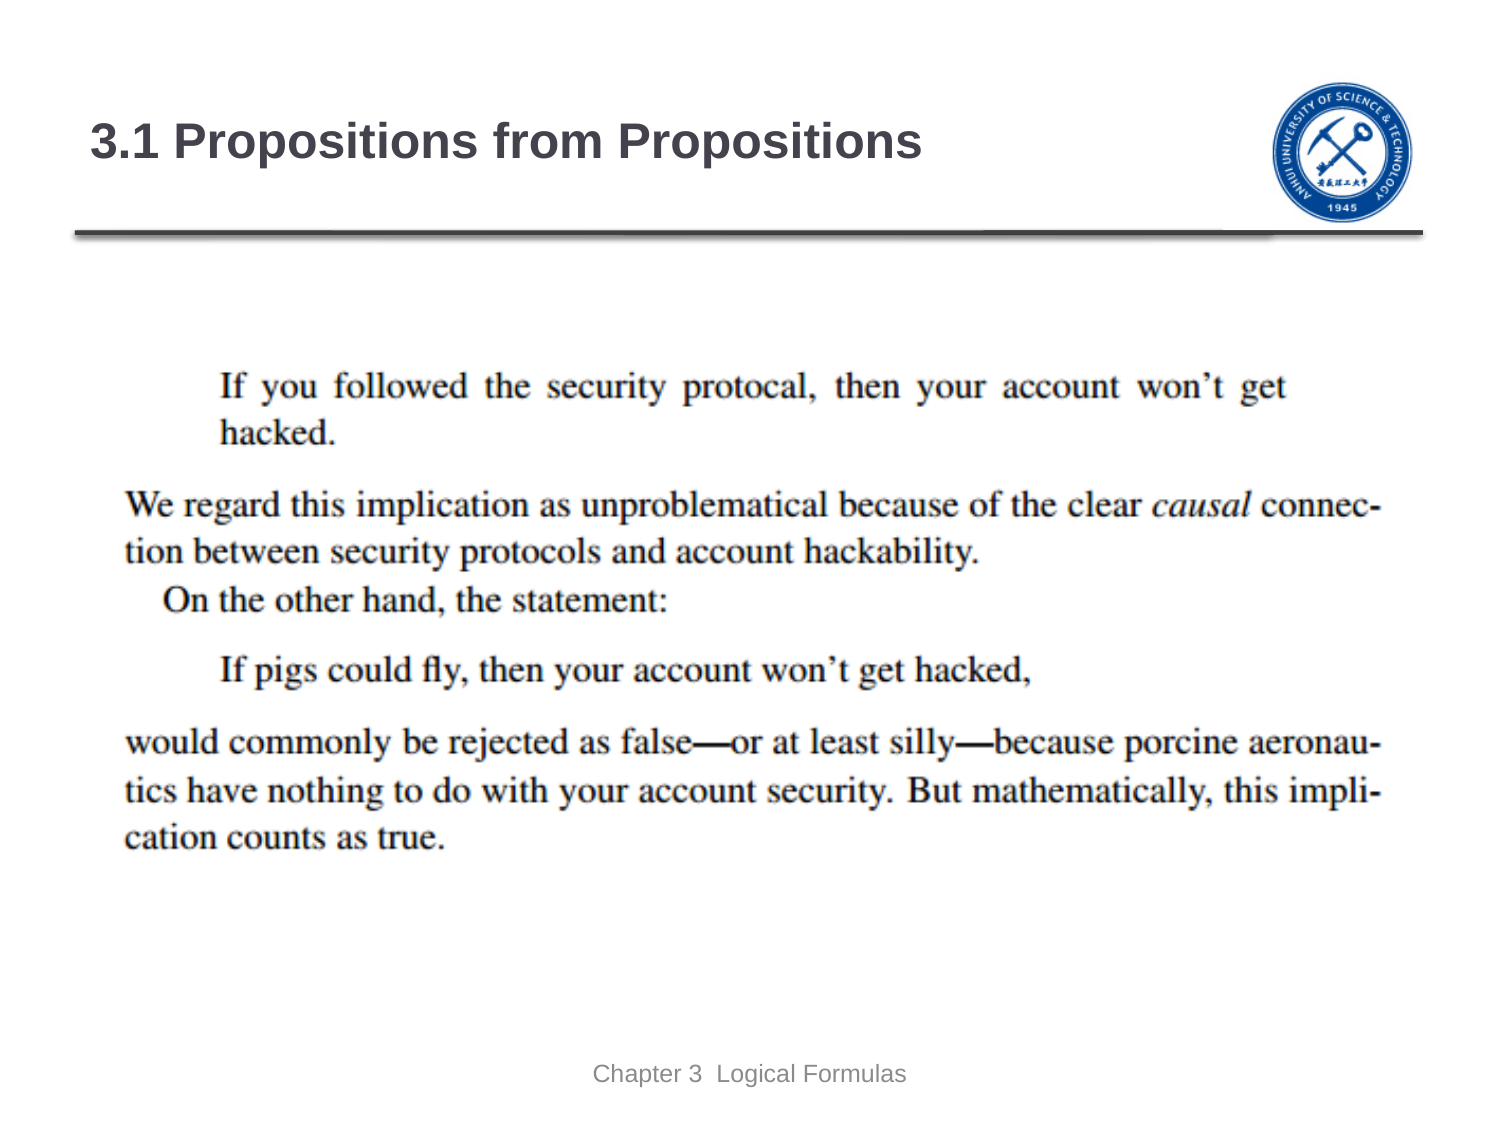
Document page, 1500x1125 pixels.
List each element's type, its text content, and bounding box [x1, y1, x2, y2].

picture [116, 353, 1409, 860]
title 3.1 Propositions from Propositions [74, 44, 1272, 233]
footer Chapter 3 Logical Formulas [512, 1042, 988, 1103]
picture [1223, 34, 1430, 230]
